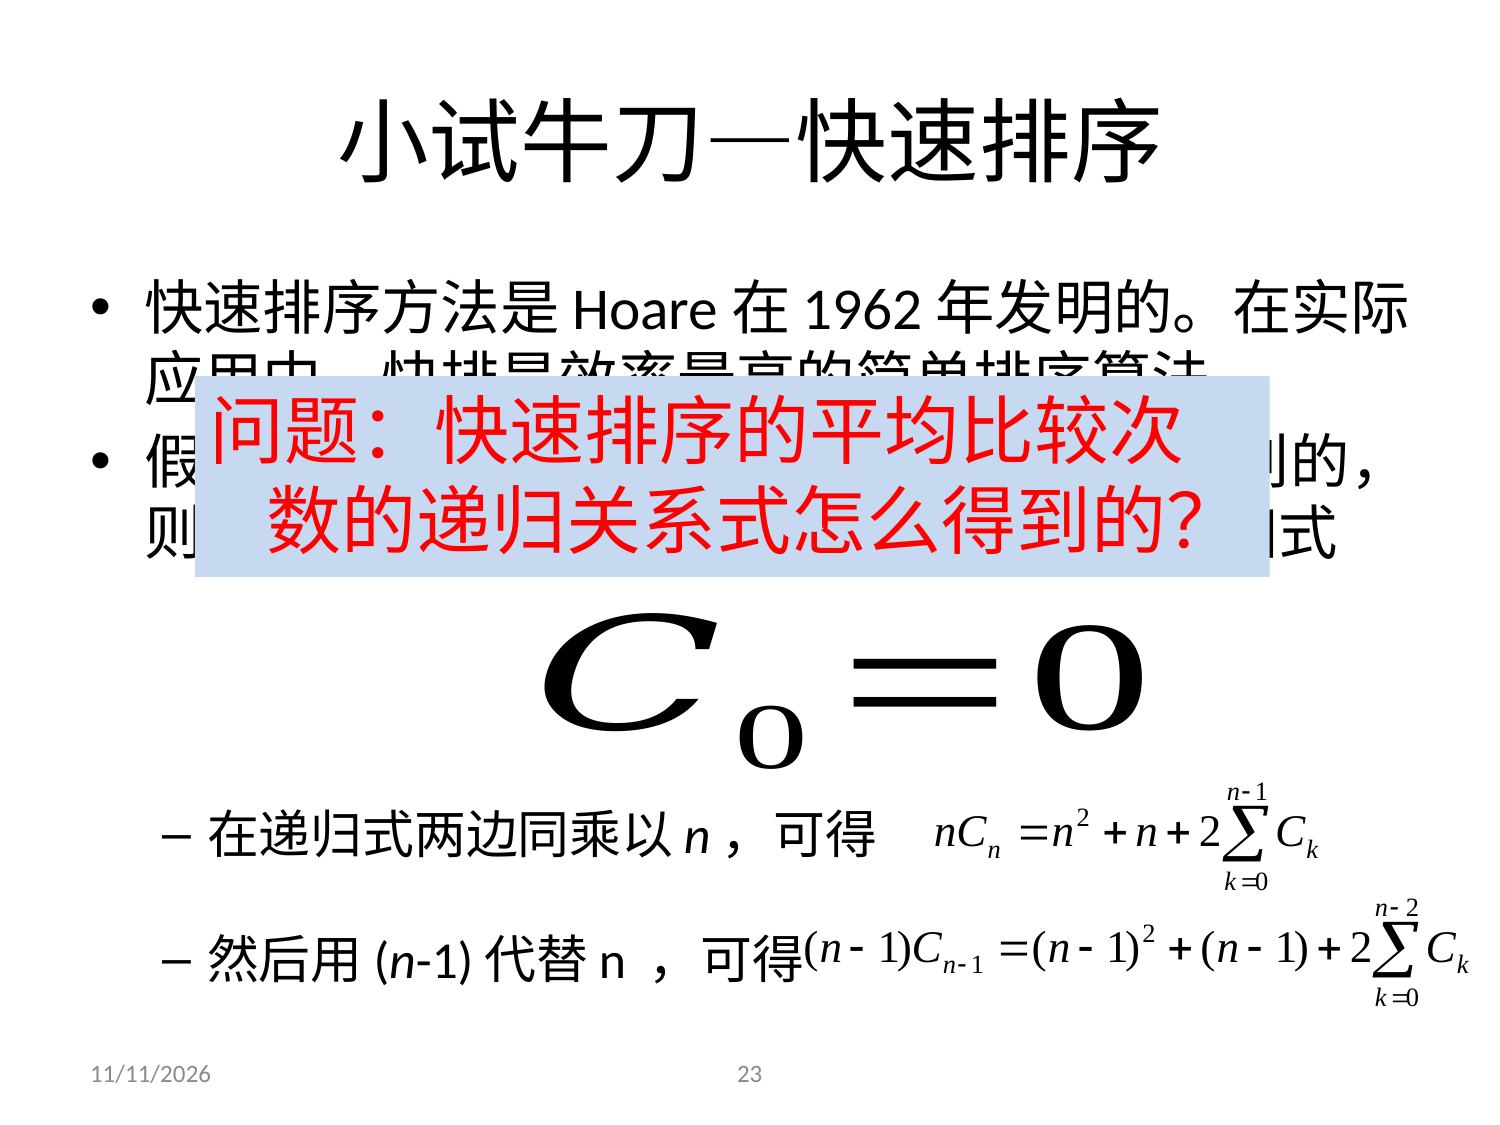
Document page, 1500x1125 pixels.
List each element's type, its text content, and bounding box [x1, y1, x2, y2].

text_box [796, 886, 1485, 1016]
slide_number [75, 1042, 425, 1103]
slide_number 23 [512, 1042, 988, 1103]
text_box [926, 770, 1332, 885]
text_box 问题：快速排序的平均比较次数的递归关系式怎么得到的？ [194, 376, 1270, 577]
title 小试牛刀—快速排序 [74, 44, 1426, 233]
list 快速排序方法是Hoare在1962年发明的。在实际应用中，快排是效率最高的简单排序算法。 假定待排序的n项记录的初始次序随机排列的，则快速排序所需的平均比较次数Cn满足递归式 在递归式两边同乘以n，可得 然后用(n-1)代替n ，可得 [74, 262, 1426, 1006]
